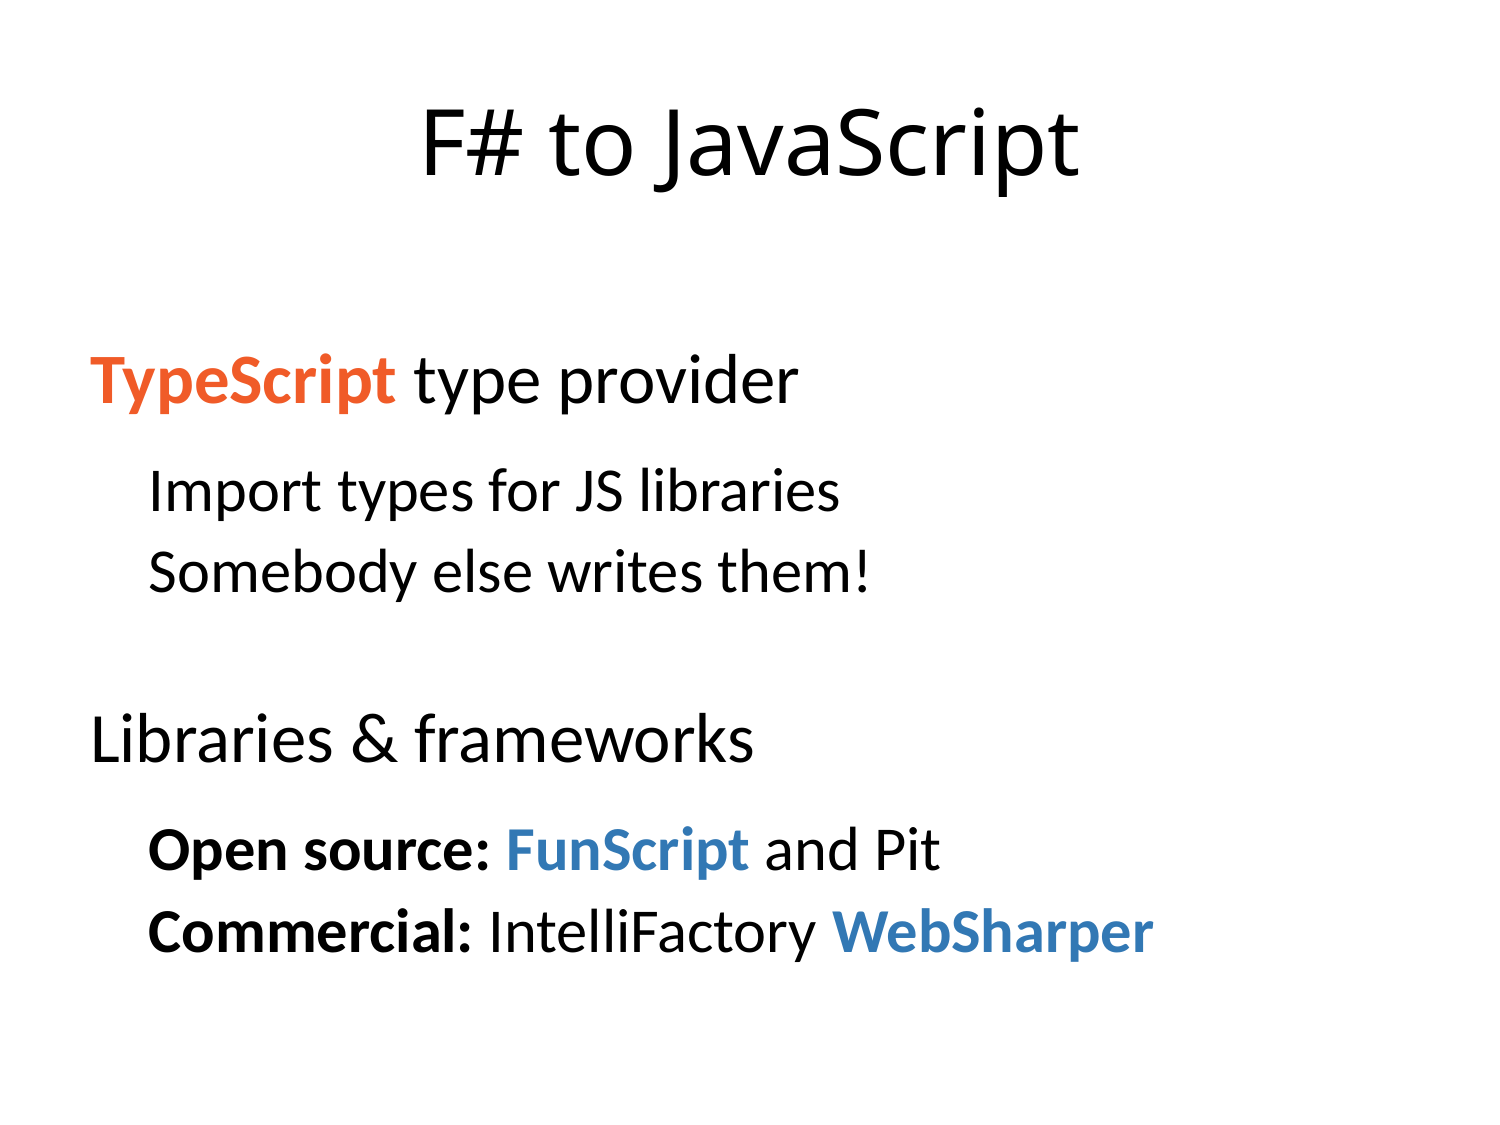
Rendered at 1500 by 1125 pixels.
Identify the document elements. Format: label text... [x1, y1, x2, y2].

list TypeScript type provider Import types for JS libraries Somebody else writes them! Libraries & frameworks Open source: FunScript and Pit Commercial: IntelliFactory WebSharper [75, 324, 1425, 1088]
title F# to JavaScript [75, 45, 1425, 233]
